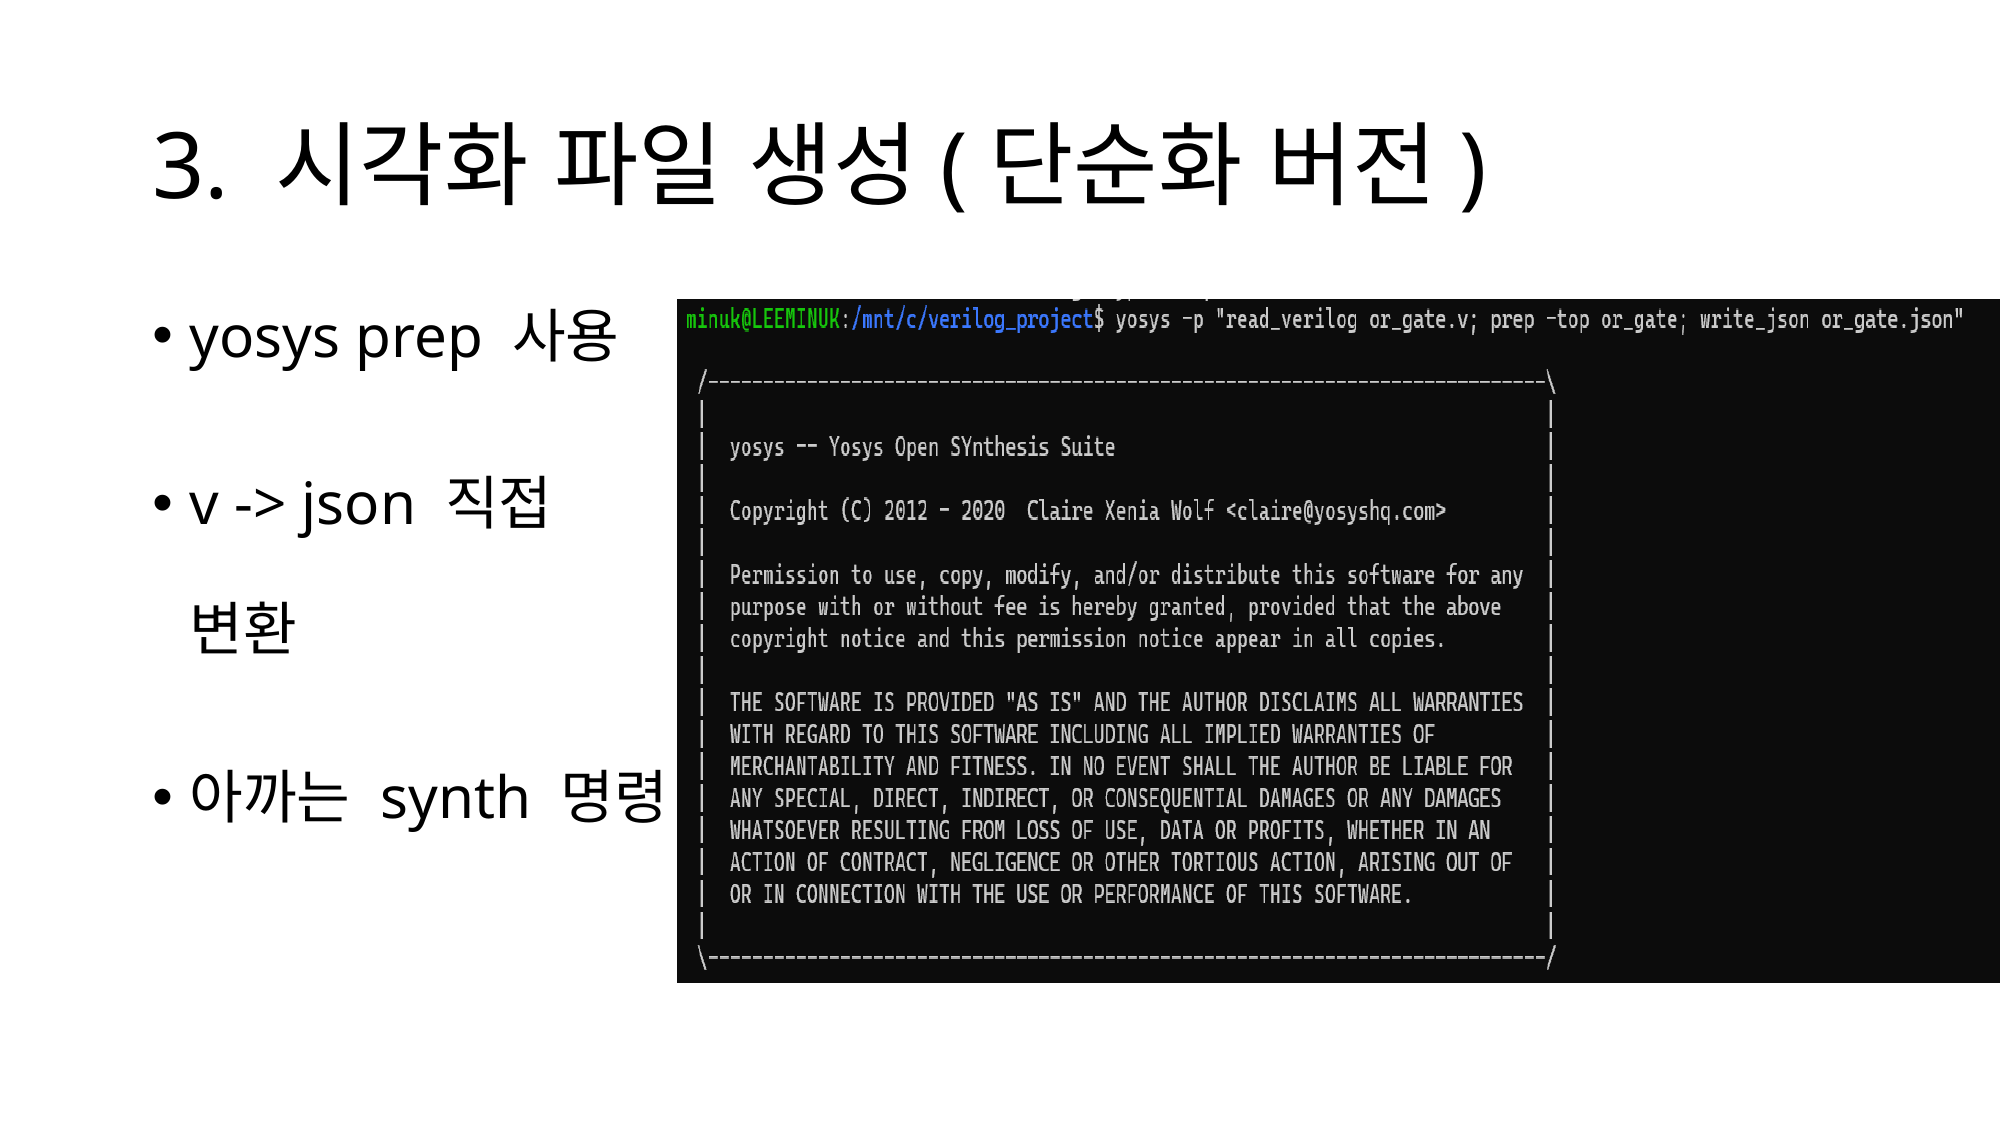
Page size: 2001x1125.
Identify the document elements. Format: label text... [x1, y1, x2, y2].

picture [676, 298, 2000, 984]
list yosys prep 사용 v -> json 직접 변환 아까는 synth 명령 [137, 299, 1863, 1014]
title 3. 시각화 파일 생성(단순화 버전) [137, 59, 1863, 278]
